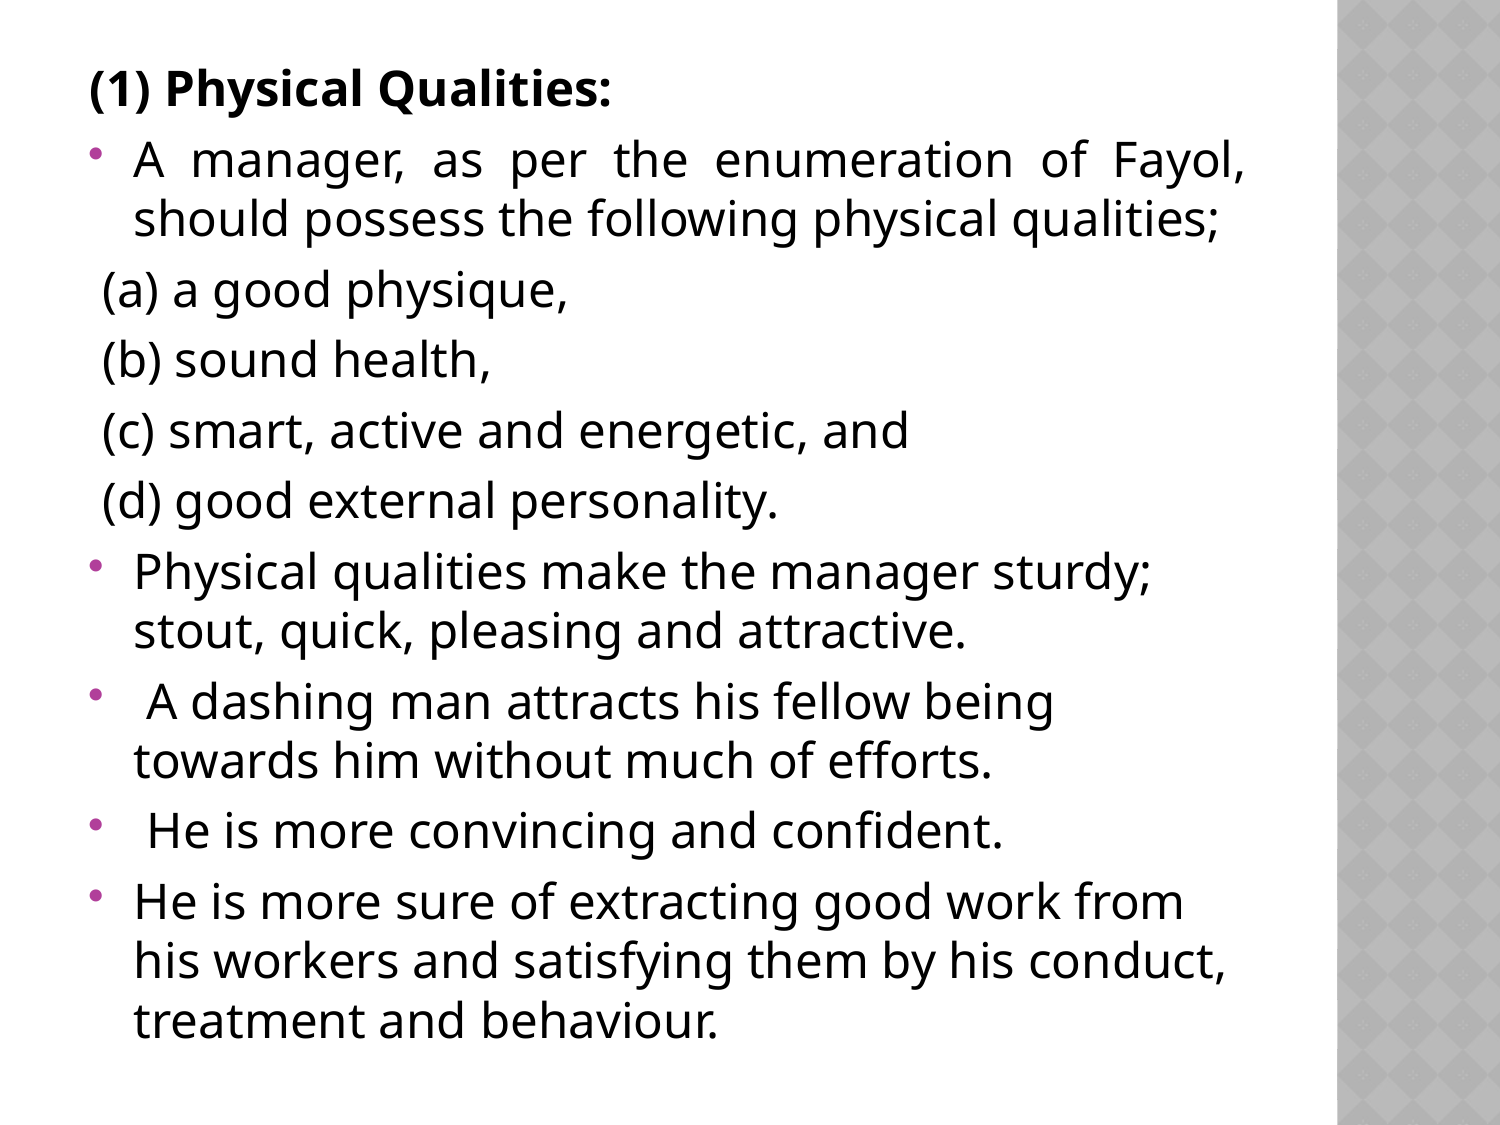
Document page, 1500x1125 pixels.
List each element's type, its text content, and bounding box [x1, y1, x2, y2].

list (1) Physical Qualities: A manager, as per the enumeration of Fayol, should possess the following physical qualities; (a) a good physique, (b) sound health, (c) smart, active and energetic, and (d) good external personality. Physical qualities make the manager sturdy; stout, quick, pleasing and attractive. A dashing man attracts his fellow being towards him without much of efforts. He is more convincing and confident. He is more sure of extracting good work from his workers and satisfying them by his conduct, treatment and behaviour. [75, 50, 1263, 1059]
